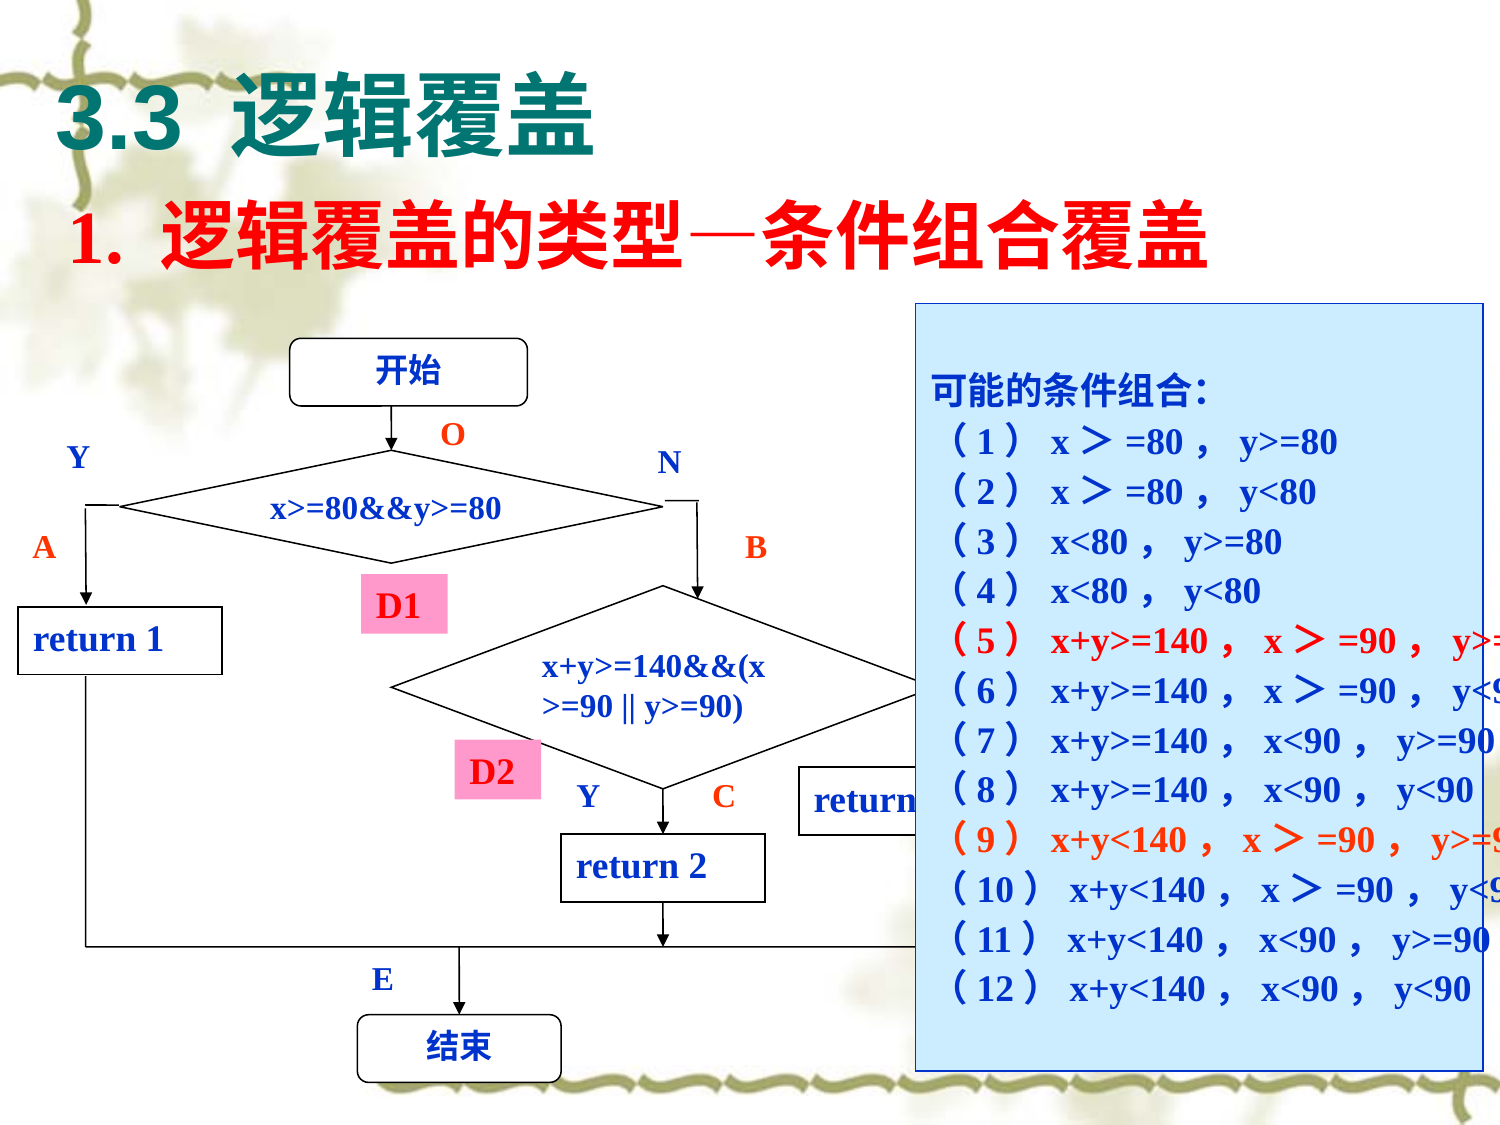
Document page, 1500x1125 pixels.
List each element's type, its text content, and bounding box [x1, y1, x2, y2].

text_box 1. 逻辑覆盖的类型—条件组合覆盖 [53, 172, 1436, 303]
title 3.3 逻辑覆盖 [40, 18, 1443, 207]
text_box 可能的条件组合： （1）x＞=80，y>=80 （2）x＞=80，y<80 （3）x<80，y>=80 （4）x<80，y<80 （5）x+y>=140，x＞=90，y>=90 （6）x+y>=140，x＞=90，y<90 （7）x+y>=140，x<90，y>=90 （8）x+y>=140，x<90，y<90 （9）x+y<140，x＞=90，y>=90 （10）x+y<140，x＞=90，y<90 （11）x+y<140，x<90，y>=90 （12）x+y<140，x<90，y<90 [915, 303, 1483, 1072]
picture [0, 0, 1500, 1125]
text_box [17, 338, 1071, 1083]
